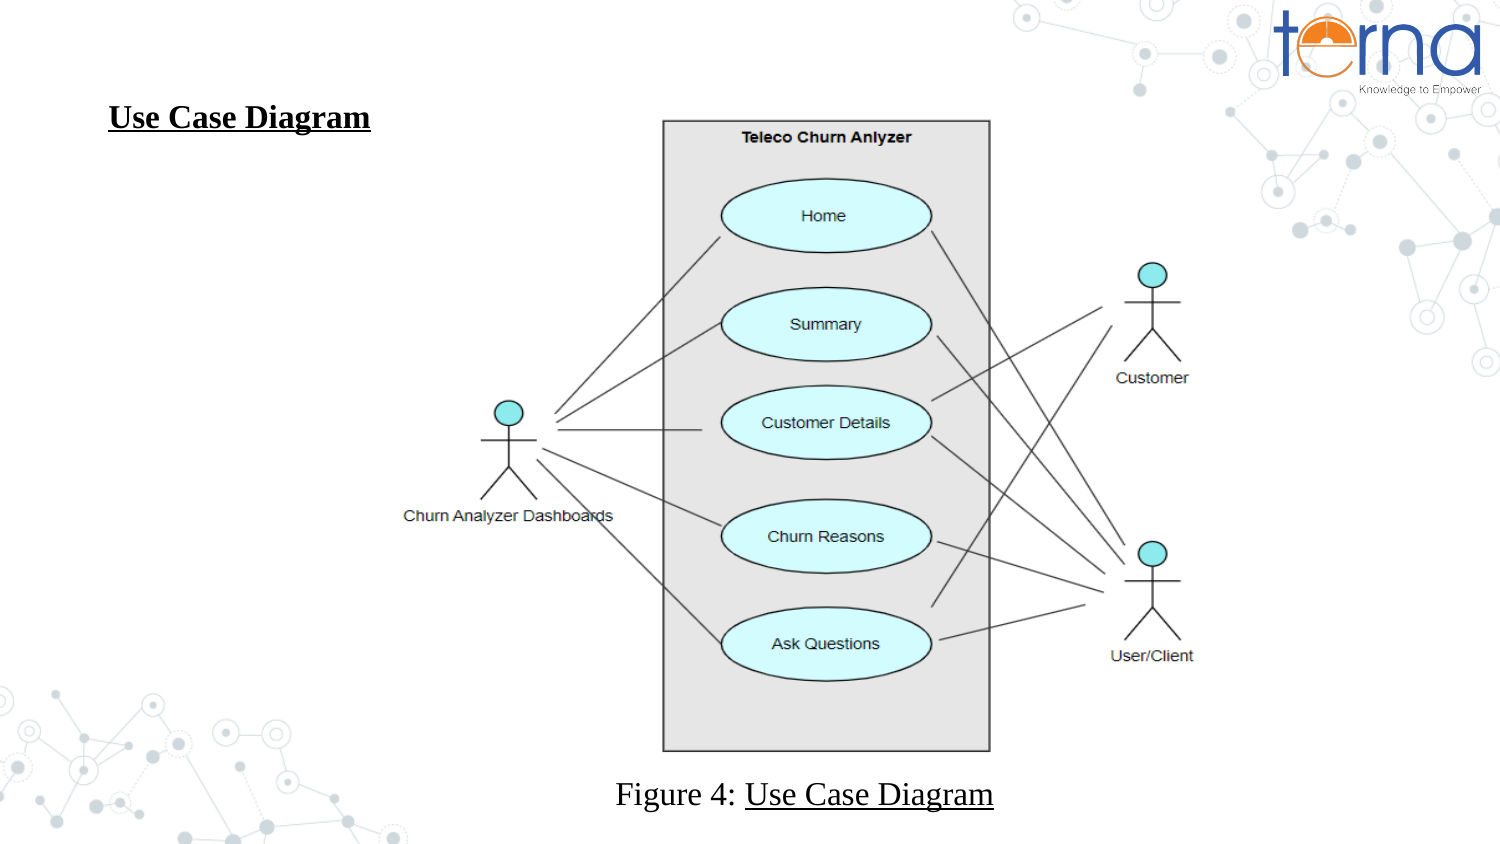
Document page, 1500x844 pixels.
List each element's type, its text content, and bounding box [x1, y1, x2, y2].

text_box Use Case Diagram [0, 71, 527, 159]
picture [0, 0, 1500, 844]
text_box Figure 4: Use Case Diagram [429, 782, 1180, 820]
